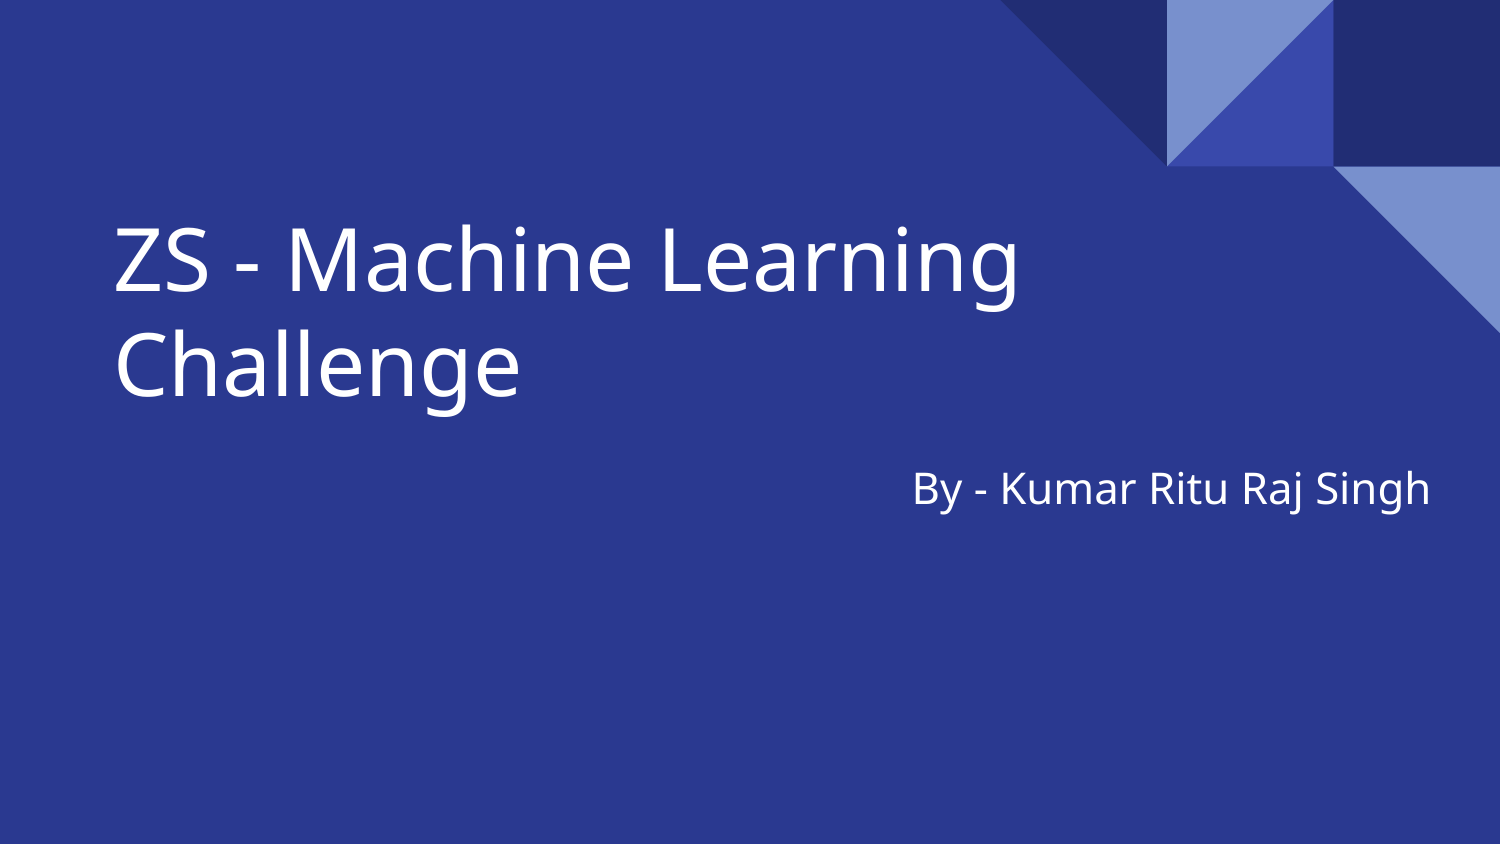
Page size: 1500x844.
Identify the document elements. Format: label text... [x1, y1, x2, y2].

title ZS - Machine Learning Challenge [98, 291, 1447, 429]
subtitle By - Kumar Ritu Raj Singh [98, 445, 1447, 517]
